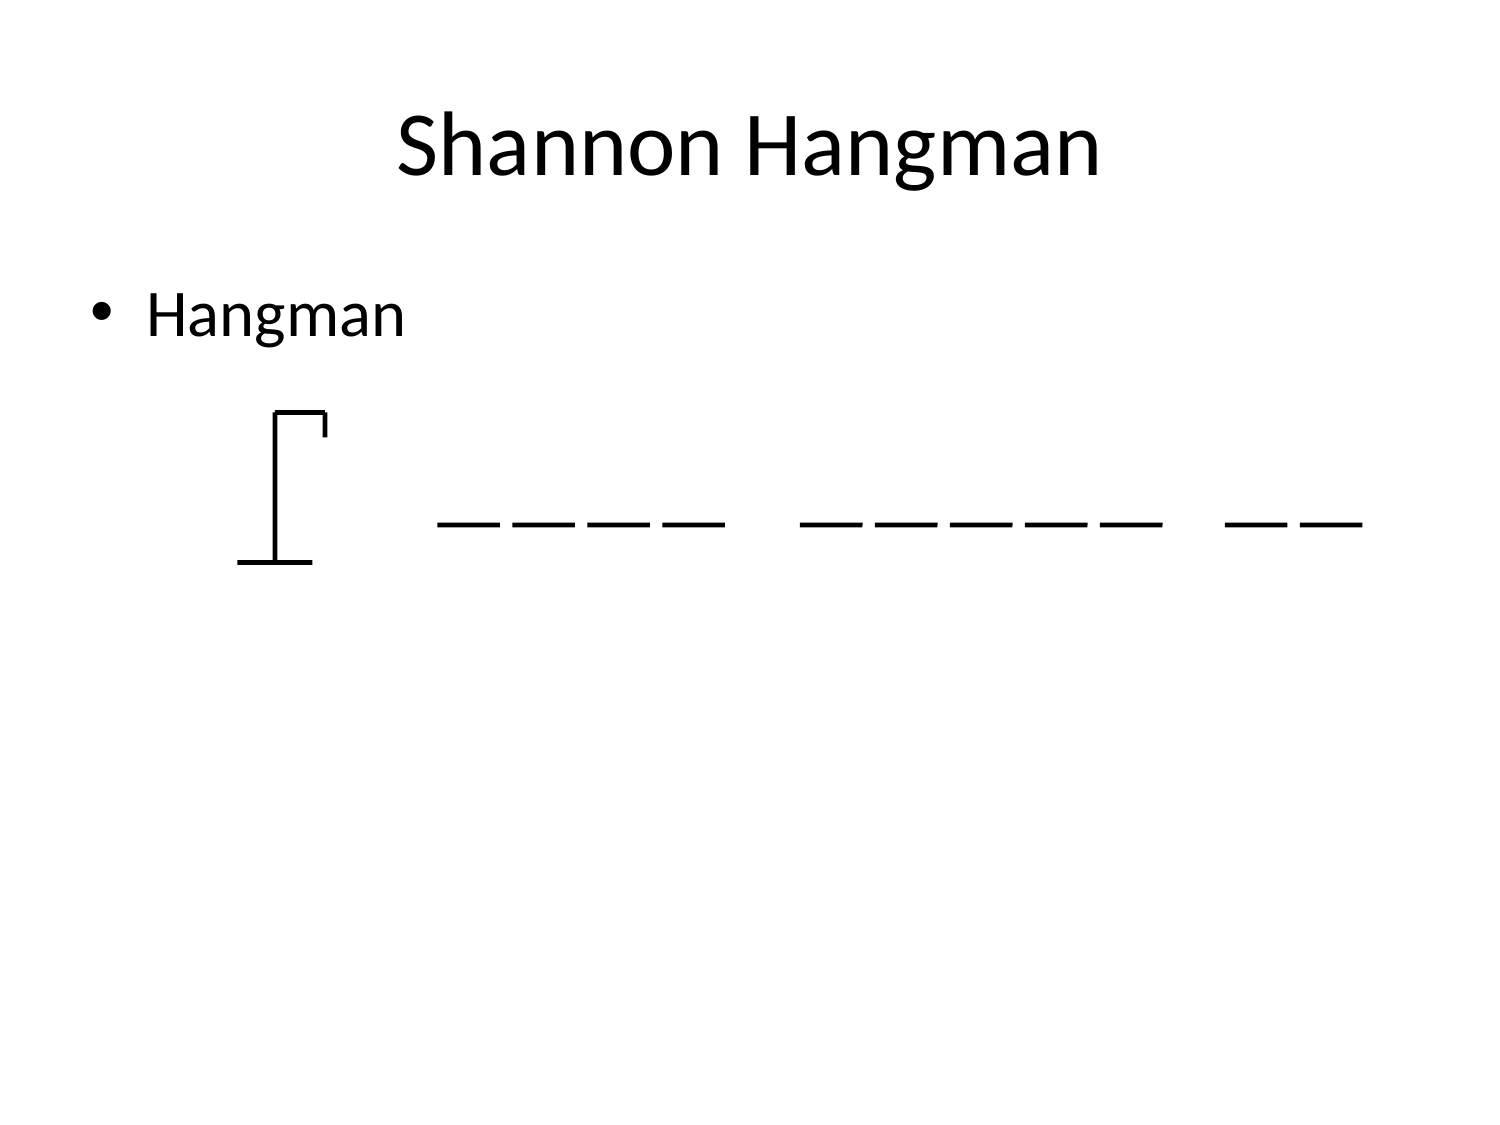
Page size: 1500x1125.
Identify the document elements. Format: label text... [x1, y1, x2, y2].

title Shannon Hangman [75, 45, 1425, 233]
list Hangman [75, 262, 1425, 1063]
